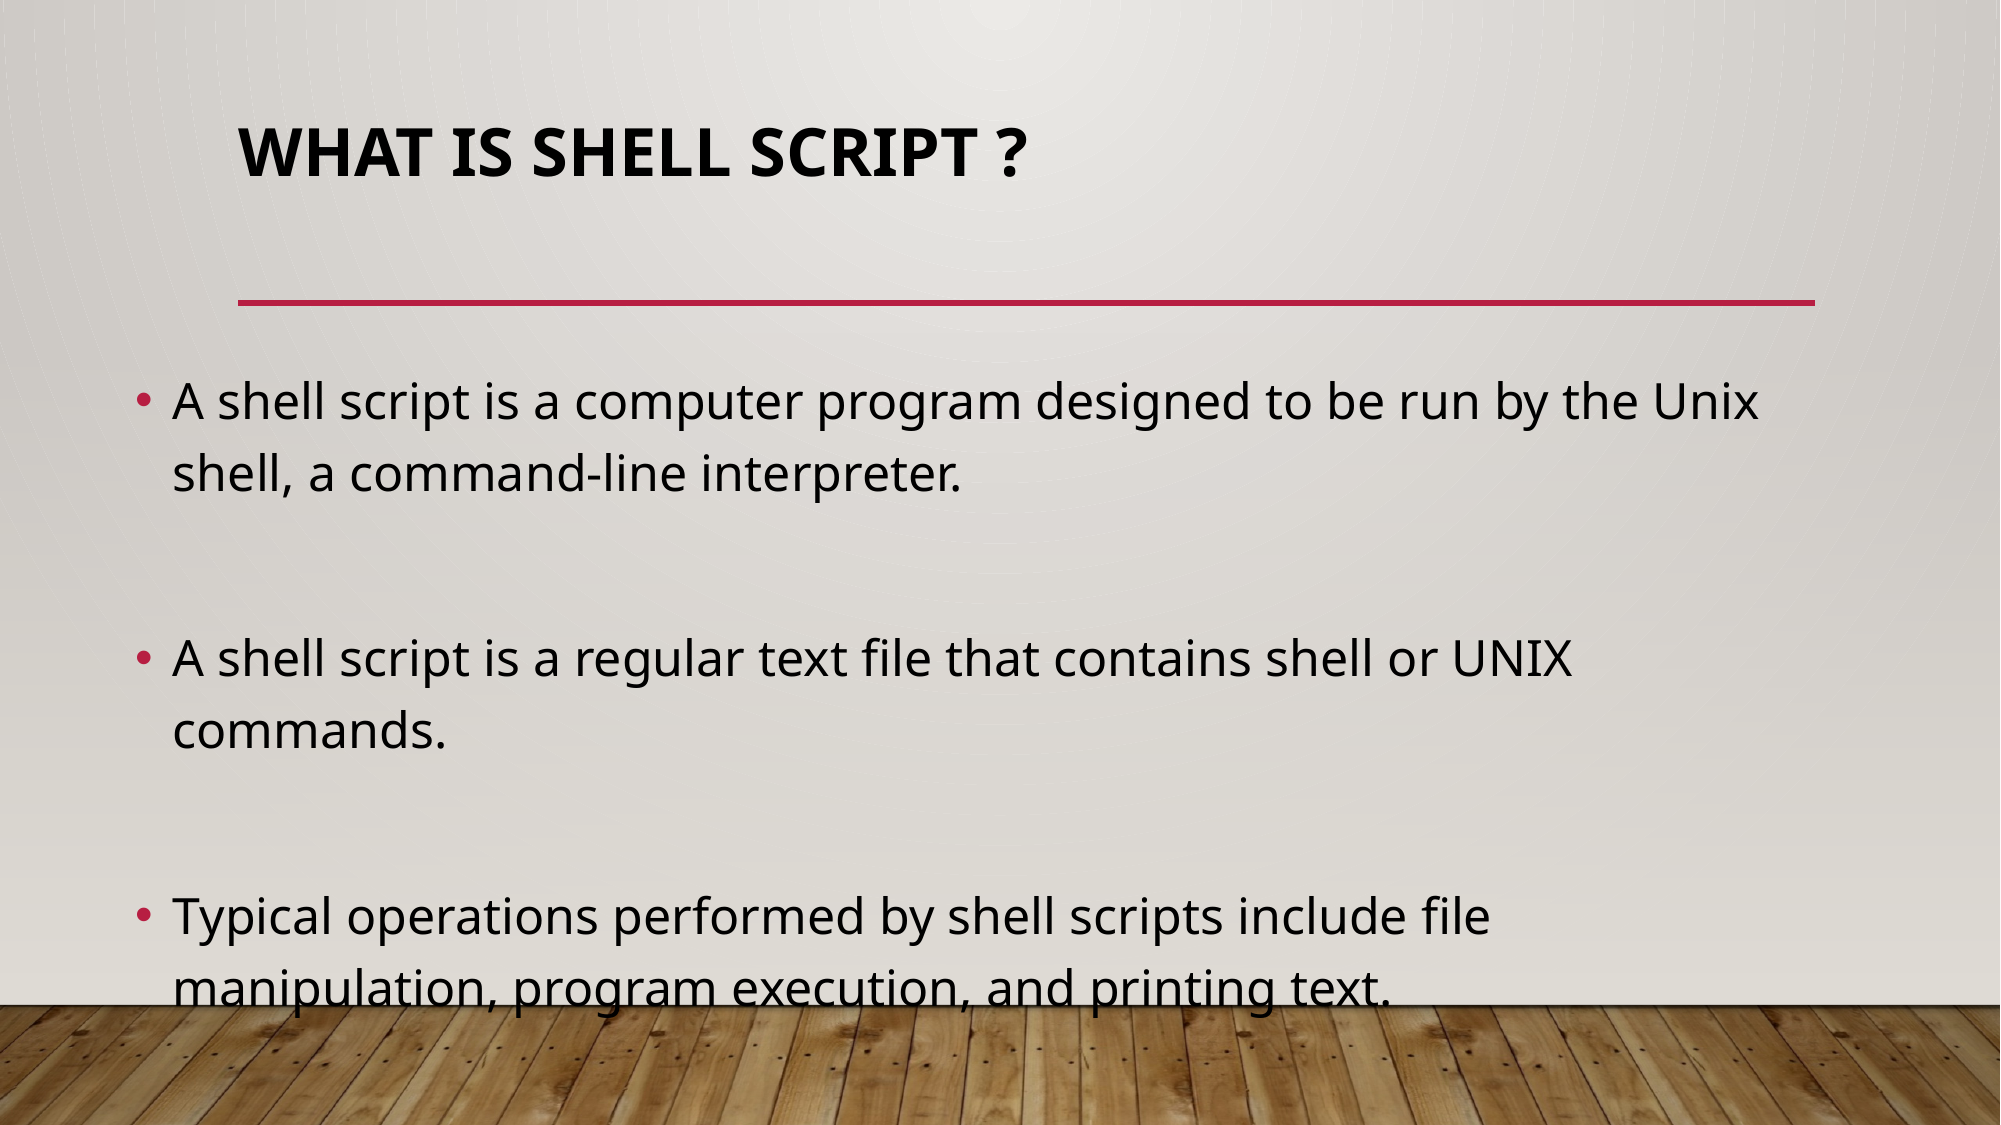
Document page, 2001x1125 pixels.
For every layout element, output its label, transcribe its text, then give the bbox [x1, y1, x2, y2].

title What is Shell Script ? [137, 111, 1863, 330]
picture [0, 1005, 2000, 1125]
list A shell script is a computer program designed to be run by the Unix shell, a command-line interpreter. A shell script is a regular text file that contains shell or UNIX commands. Typical operations performed by shell scripts include file manipulation, program execution, and printing text. [120, 349, 1846, 1064]
